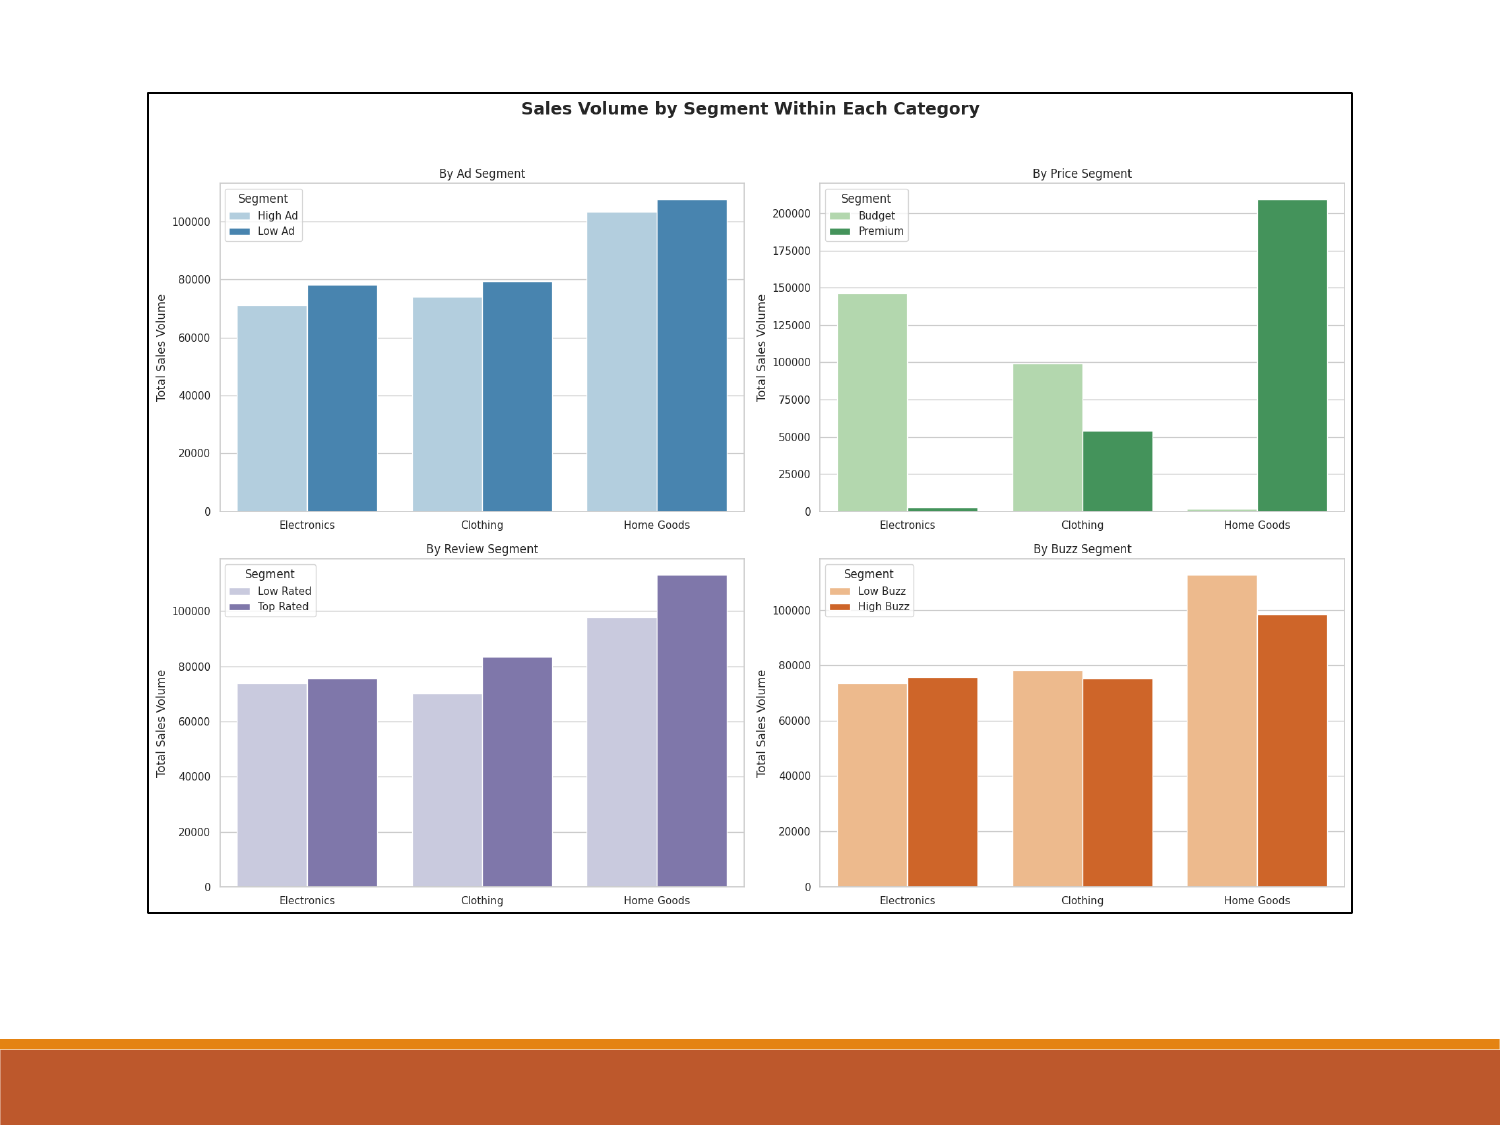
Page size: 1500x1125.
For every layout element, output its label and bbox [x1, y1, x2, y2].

picture [148, 93, 1352, 913]
